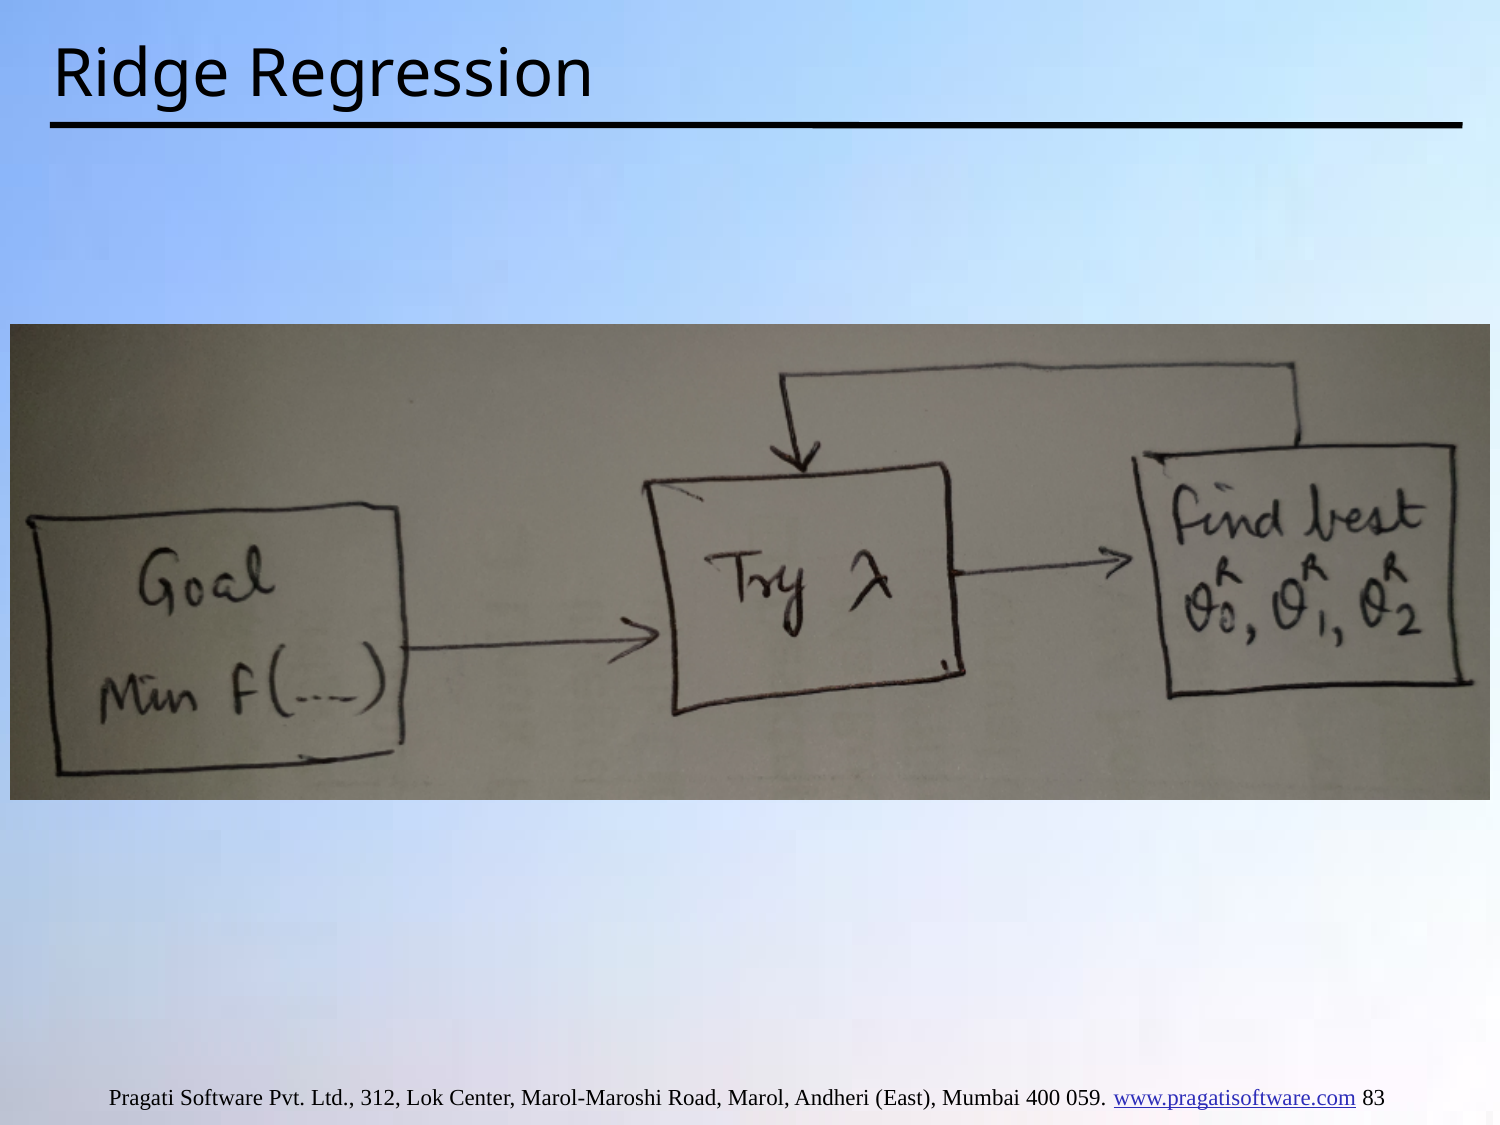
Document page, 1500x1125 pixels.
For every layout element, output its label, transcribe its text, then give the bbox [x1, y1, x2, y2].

title Ridge Regression [37, 0, 1462, 137]
picture [0, 0, 1500, 1125]
